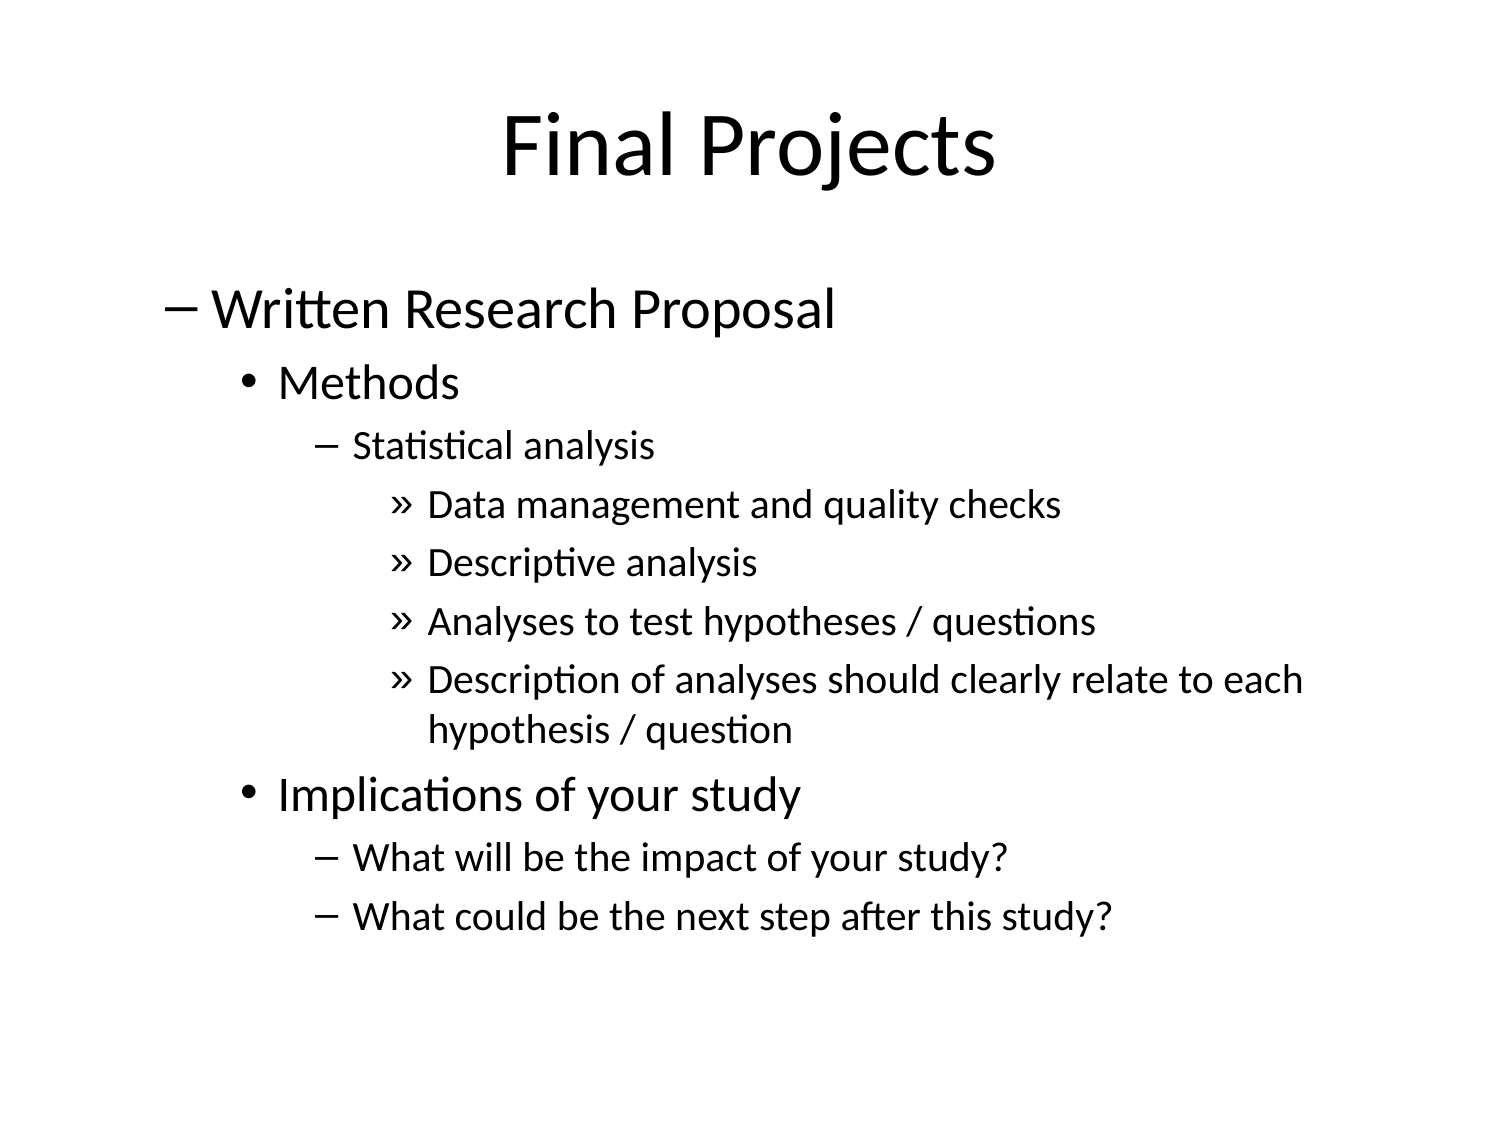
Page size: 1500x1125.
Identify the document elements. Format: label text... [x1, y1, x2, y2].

list Written Research Proposal Methods Statistical analysis Data management and quality checks Descriptive analysis Analyses to test hypotheses / questions Description of analyses should clearly relate to each hypothesis / question Implications of your study What will be the impact of your study? What could be the next step after this study? [75, 262, 1425, 1005]
title Final Projects [75, 45, 1425, 233]
